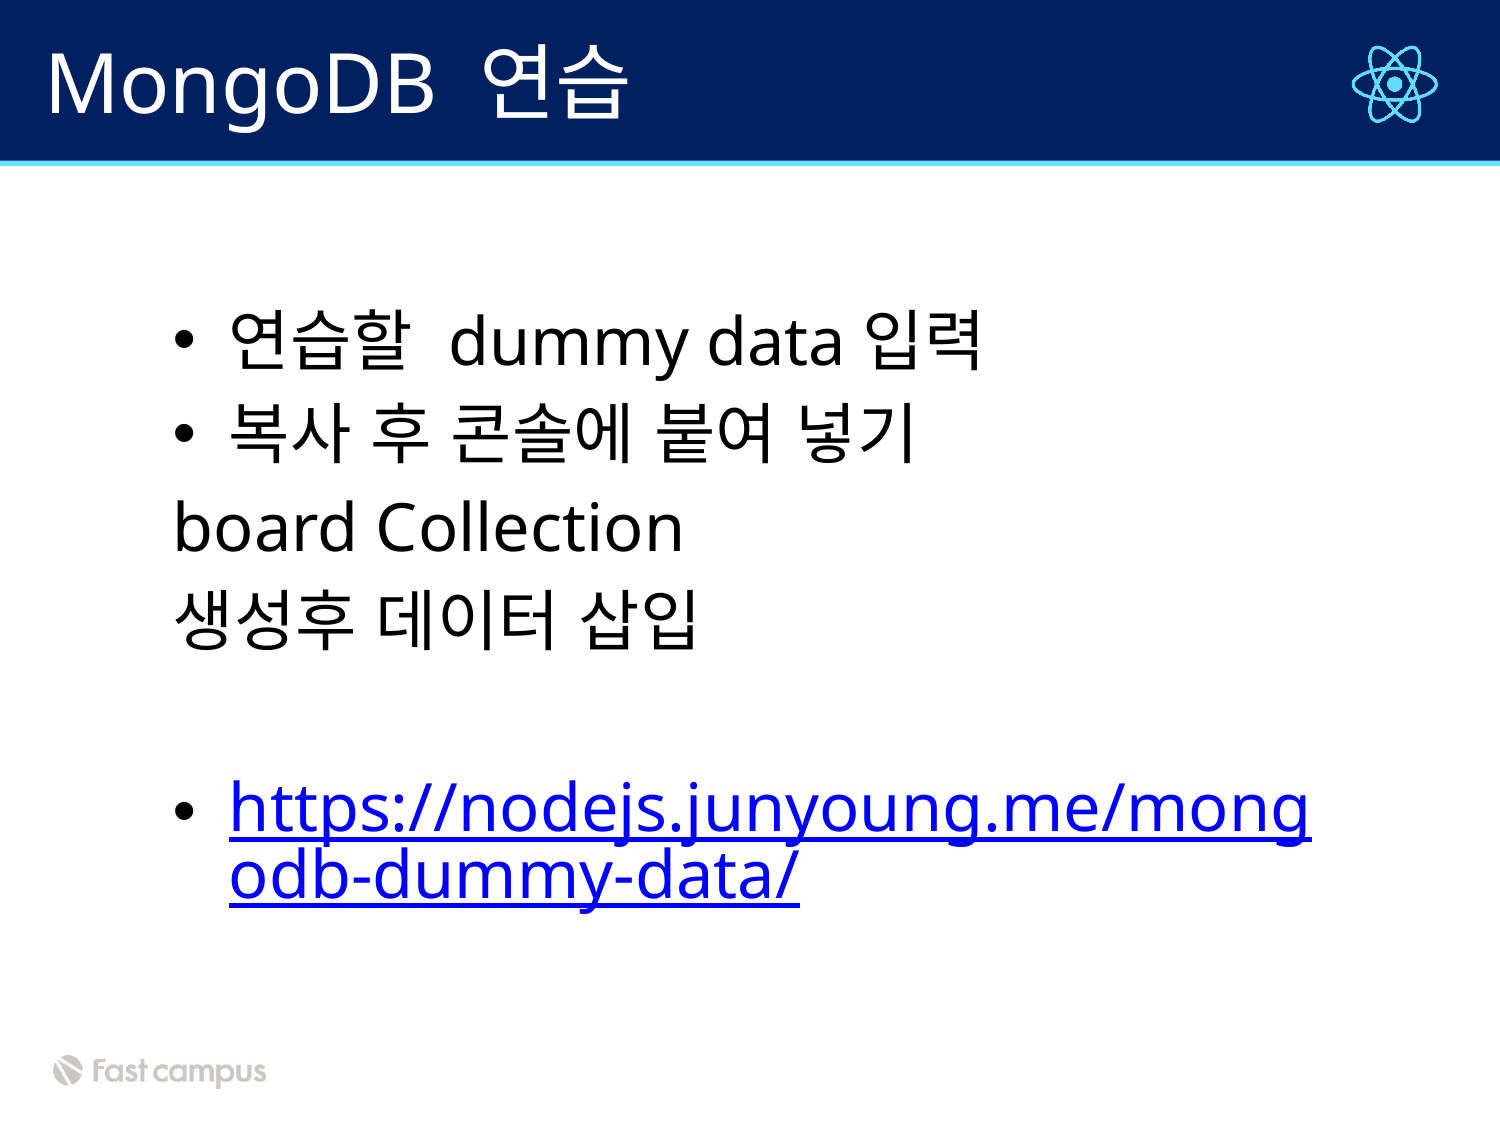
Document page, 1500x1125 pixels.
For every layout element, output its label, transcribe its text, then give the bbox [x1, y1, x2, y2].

title MongoDB 연습 [29, 0, 1380, 175]
picture [1380, 36, 1444, 135]
list 연습할 dummy data입력 복사 후 콘솔에 붙여 넣기 board Collection 생성후 데이터 삽입 https://nodejs.junyoung.me/mongodb-dummy-data/ [157, 290, 1343, 953]
